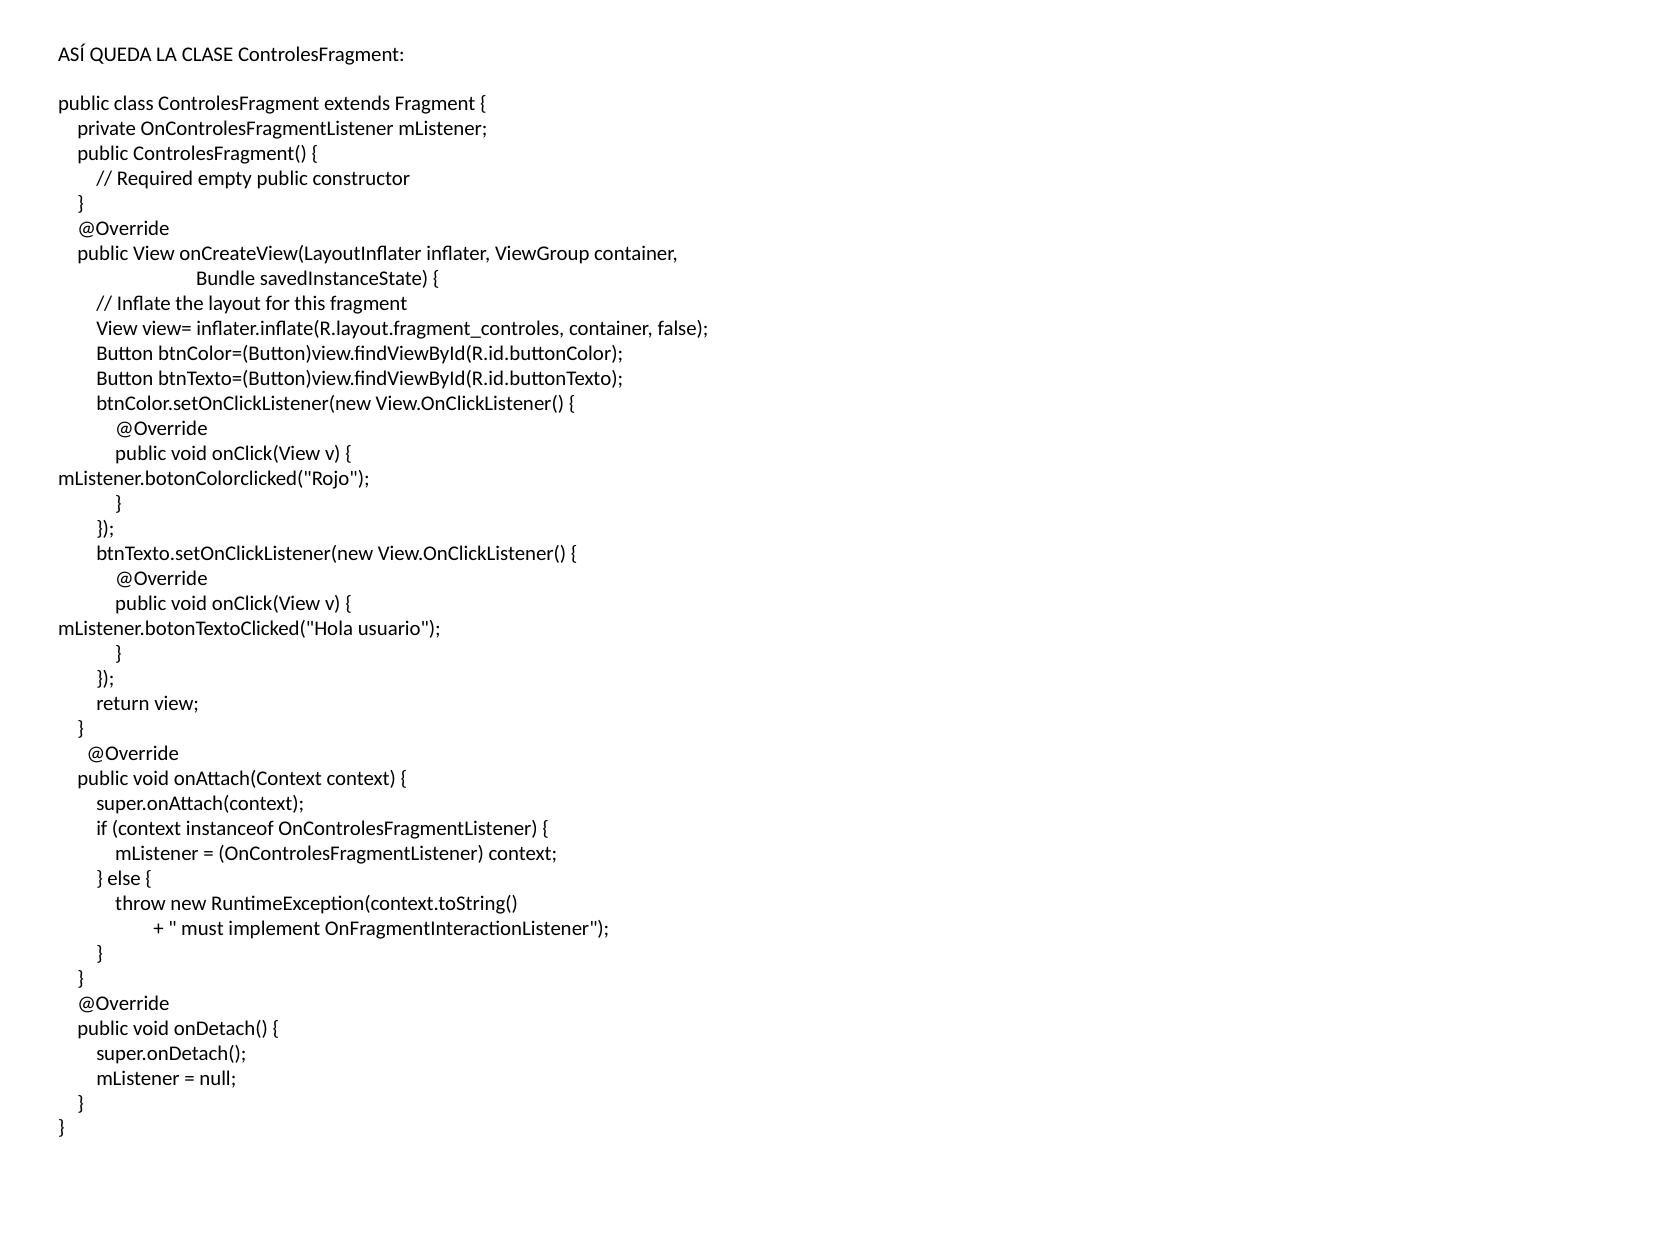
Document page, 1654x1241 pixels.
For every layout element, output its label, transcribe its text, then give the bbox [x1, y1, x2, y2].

text_box ASÍ QUEDA LA CLASE ControlesFragment: public class ControlesFragment extends Fragment { private OnControlesFragmentListener mListener; public ControlesFragment() { // Required empty public constructor } @Override public View onCreateView(LayoutInflater inflater, ViewGroup container, Bundle savedInstanceState) { // Inflate the layout for this fragment View view= inflater.inflate(R.layout.fragment_controles, container, false); Button btnColor=(Button)view.findViewById(R.id.buttonColor); Button btnTexto=(Button)view.findViewById(R.id.buttonTexto); btnColor.setOnClickListener(new View.OnClickListener() { @Override public void onClick(View v) { mListener.botonColorclicked("Rojo"); } }); btnTexto.setOnClickListener(new View.OnClickListener() { @Override public void onClick(View v) { mListener.botonTextoClicked("Hola usuario"); } }); return view; } @Override public void onAttach(Context context) { super.onAttach(context); if (context instanceof OnControlesFragmentListener) { mListener = (OnControlesFragmentListener) context; } else { throw new RuntimeException(context.toString() + " must implement OnFragmentInteractionListener"); } } @Override public void onDetach() { super.onDetach(); mListener = null; } } [43, 32, 1476, 1159]
